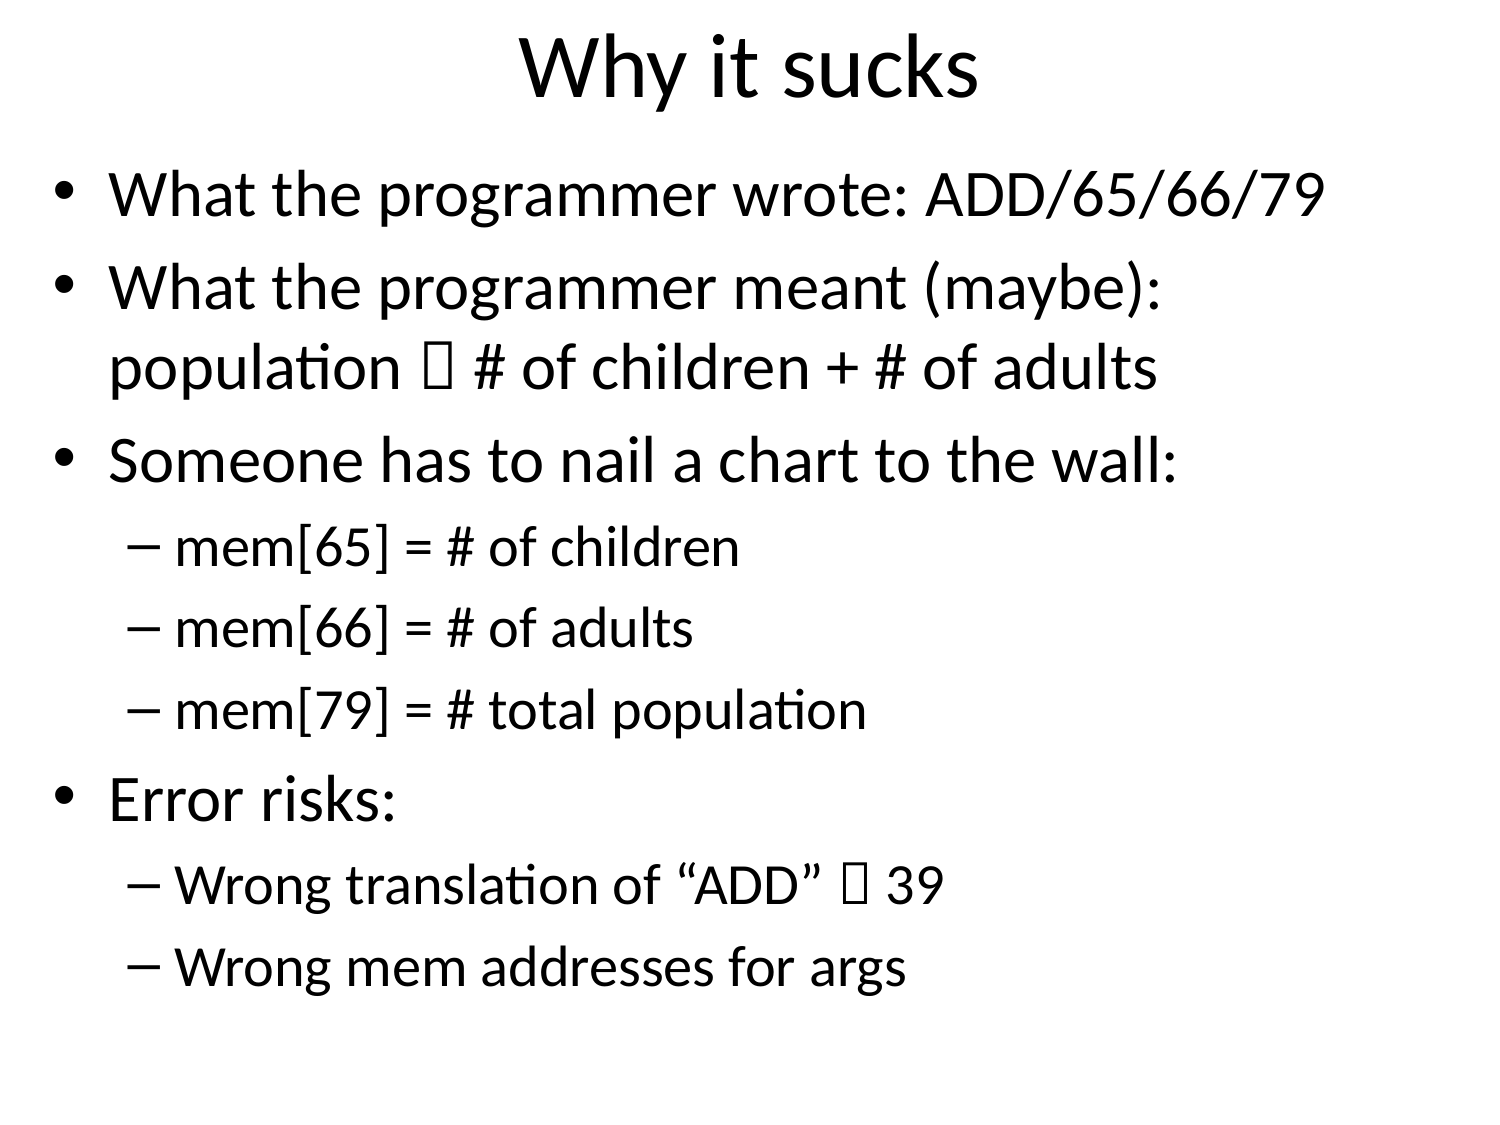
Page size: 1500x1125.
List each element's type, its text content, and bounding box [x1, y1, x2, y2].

list What the programmer wrote: ADD/65/66/79 What the programmer meant (maybe): population  # of children + # of adults Someone has to nail a chart to the wall: mem[65] = # of children mem[66] = # of adults mem[79] = # total population Error risks: Wrong translation of “ADD”  39 Wrong mem addresses for args [37, 142, 1476, 1039]
title Why it sucks [75, 0, 1425, 142]
